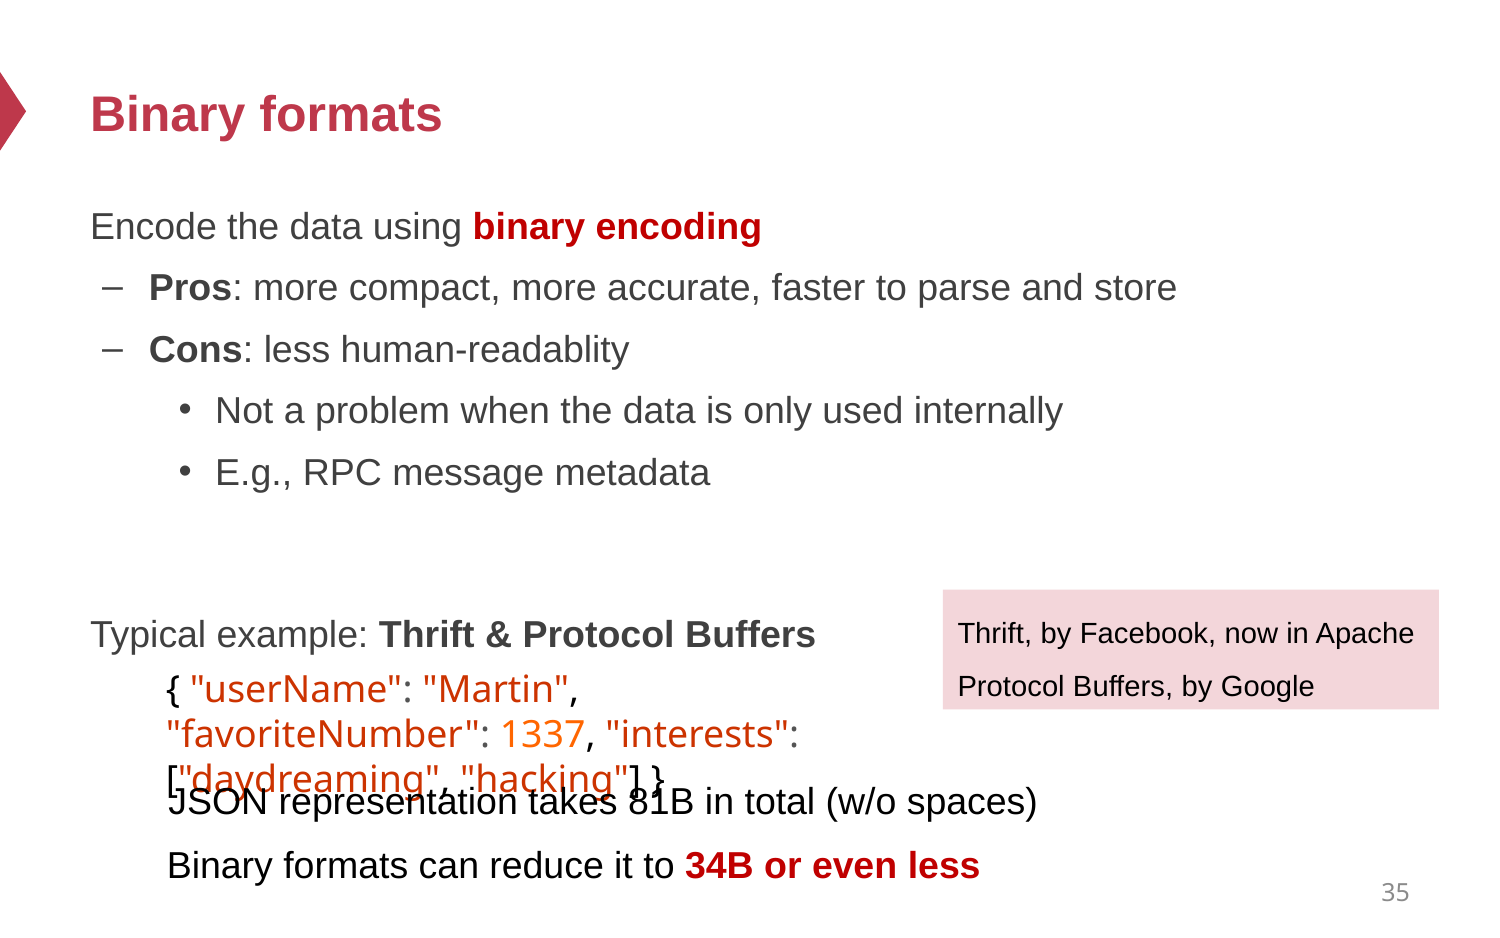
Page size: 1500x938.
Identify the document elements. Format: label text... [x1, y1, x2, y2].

title Binary formats [75, 37, 1425, 185]
text_box Binary formats can reduce it to 34B or even less [152, 833, 996, 894]
text_box JSON representation takes 81B in total (w/o spaces) [153, 769, 1054, 829]
slide_number 35 [1074, 868, 1425, 919]
list Encode the data using binary encoding Pros: more compact, more accurate, faster to parse and store Cons: less human-readablity Not a problem when the data is only used internally E.g., RPC message metadata Typical example: Thrift & Protocol Buffers [75, 185, 1425, 804]
text_box { "userName": "Martin", "favoriteNumber": 1337, "interests": ["daydreaming", "hacking"] } [151, 657, 901, 808]
text_box Thrift, by Facebook, now in Apache Protocol Buffers, by Google [942, 589, 1439, 710]
